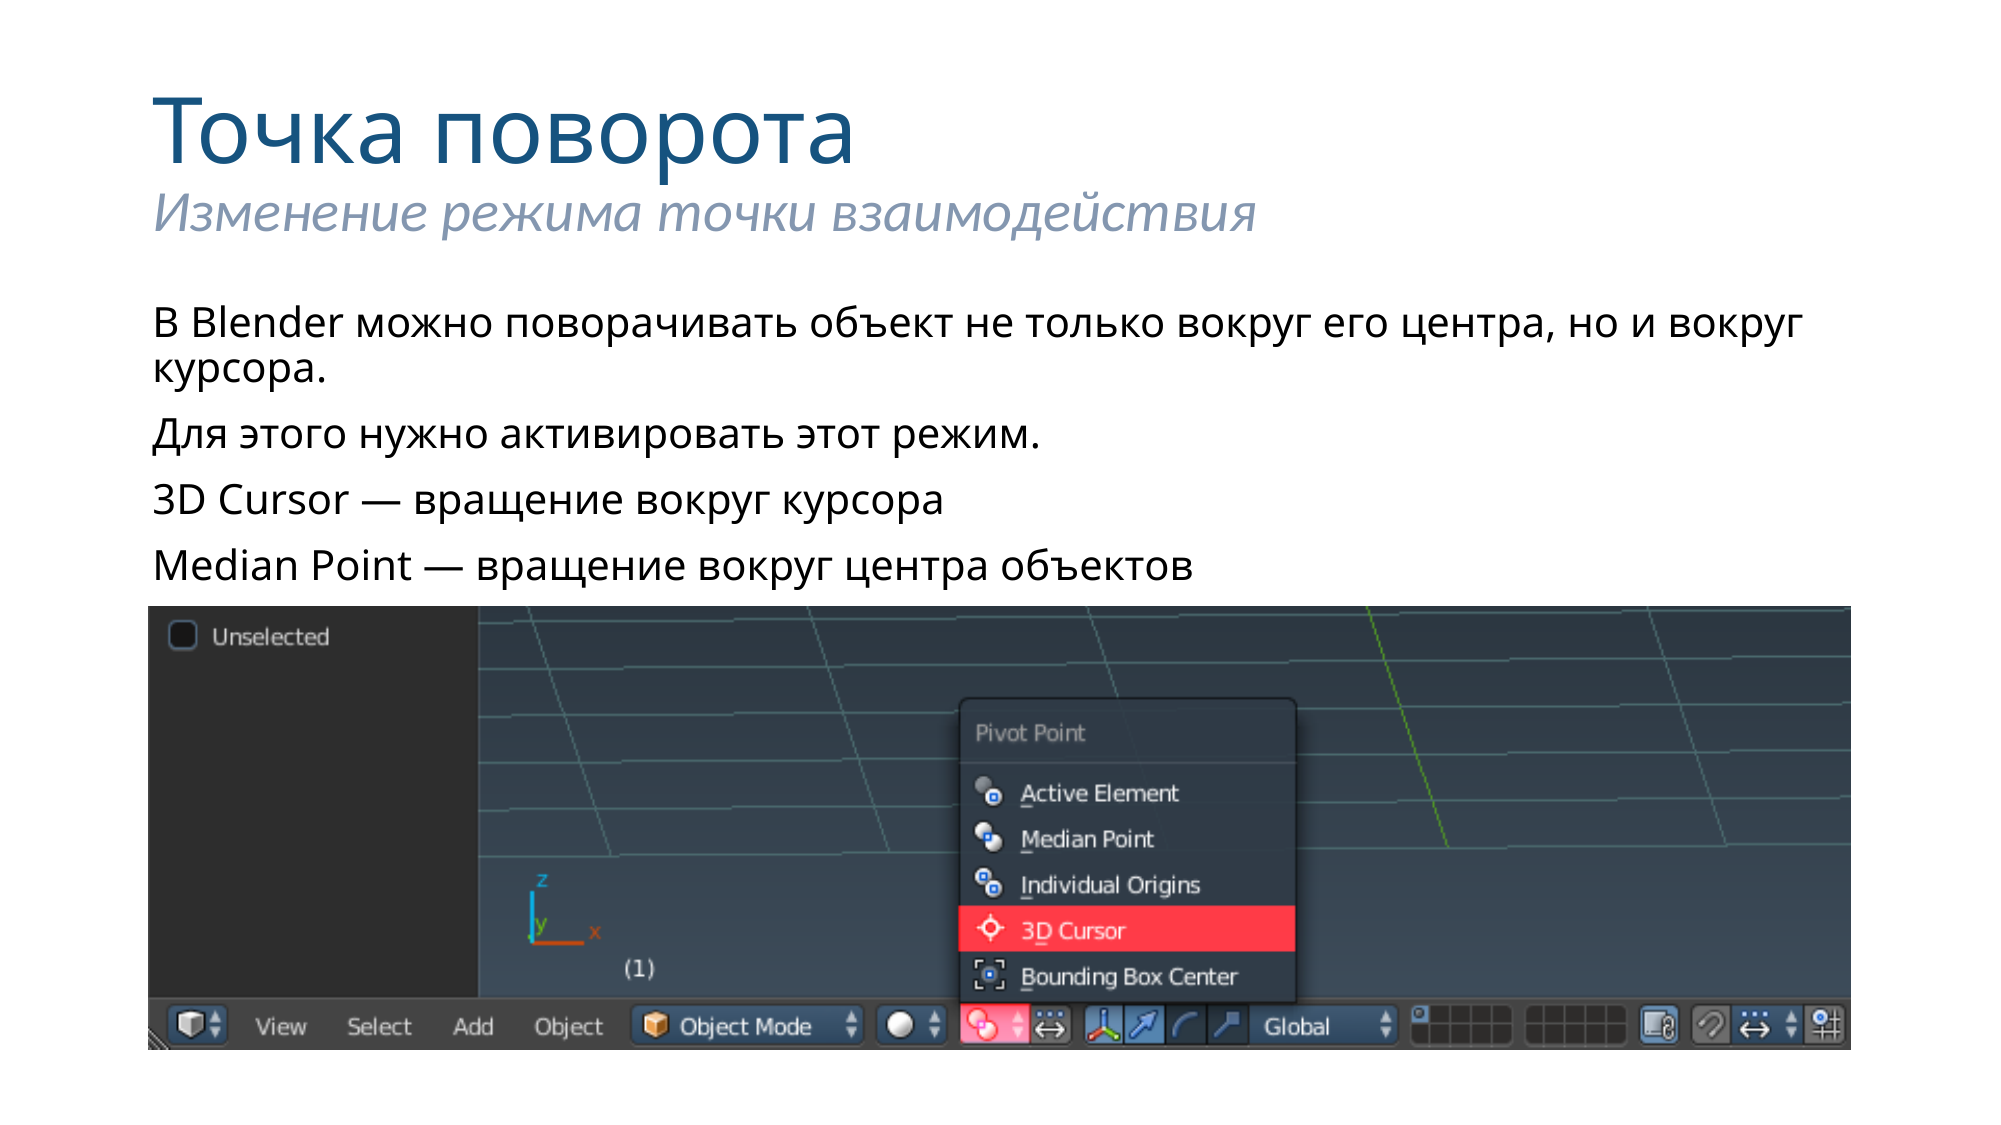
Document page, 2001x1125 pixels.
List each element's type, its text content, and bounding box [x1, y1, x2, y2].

list В Blender можно поворачивать объект не только вокруг его центра, но и вокруг курсора. Для этого нужно активировать этот режим. 3D Cursor — вращение вокруг курсора Median Point — вращение вокруг центра объектов [137, 294, 1863, 1014]
title Точка поворота [137, 59, 1863, 209]
text_box Изменение режима точки взаимодействия [137, 165, 1641, 250]
picture [148, 606, 1851, 1050]
